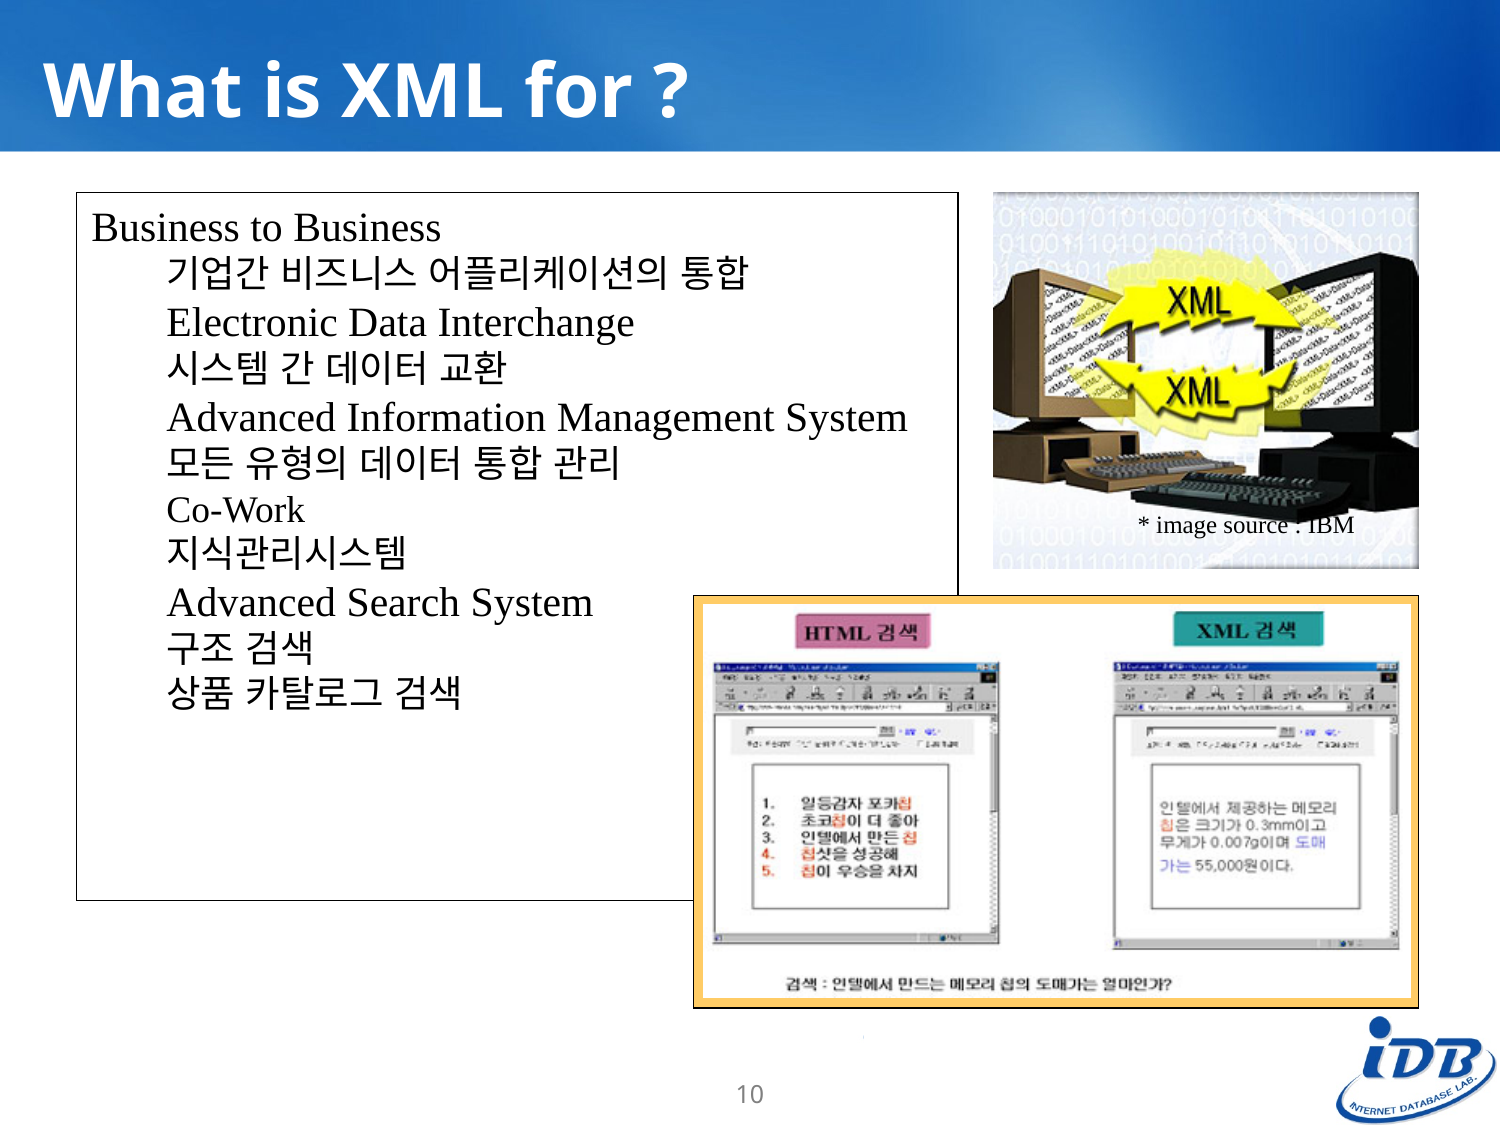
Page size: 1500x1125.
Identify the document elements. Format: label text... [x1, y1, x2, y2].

text_box Business to Business 기업간 비즈니스 어플리케이션의 통합 Electronic Data Interchange 시스템 간 데이터 교환 Advanced Information Management System 모든 유형의 데이터 통합 관리 Co-Work 지식관리시스템 Advanced Search System 구조 검색 상품 카탈로그 검색 [76, 192, 958, 901]
slide_number 10 [688, 1078, 812, 1114]
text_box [693, 595, 1419, 1009]
picture [0, 0, 1500, 1125]
title What is XML for ? [28, 23, 1472, 153]
